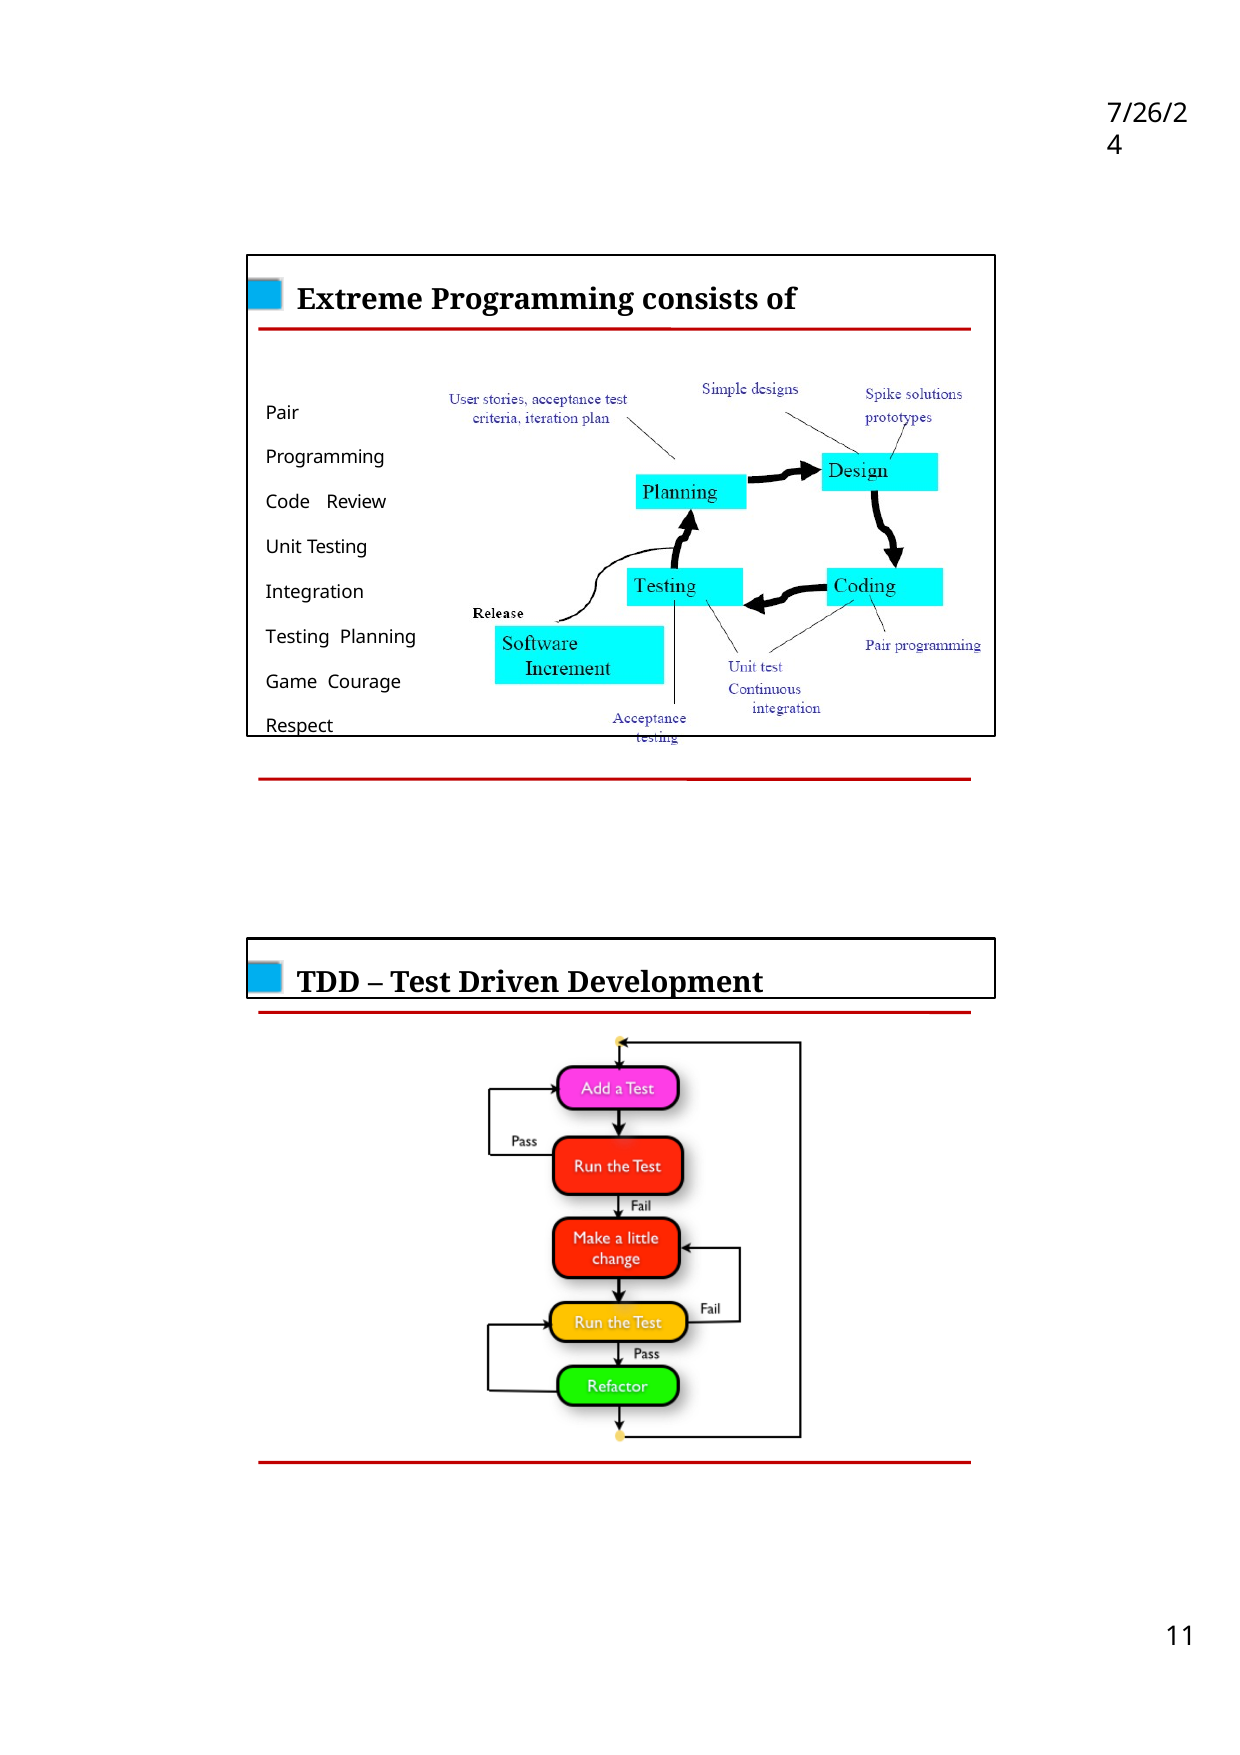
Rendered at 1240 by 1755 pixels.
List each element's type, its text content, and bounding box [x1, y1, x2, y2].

slide_number 11 [1158, 1622, 1202, 1755]
text_box TDD – Test Driven Development [246, 938, 995, 999]
picture [246, 960, 284, 994]
picture [246, 277, 284, 311]
text_box 7/26/24 [1104, 92, 1197, 160]
picture [448, 381, 981, 745]
text_box Extreme Programming consists of Pair Programming Code Review Unit Testing Integration Testing Planning Game Courage Respect [246, 255, 995, 737]
picture [486, 1035, 802, 1444]
